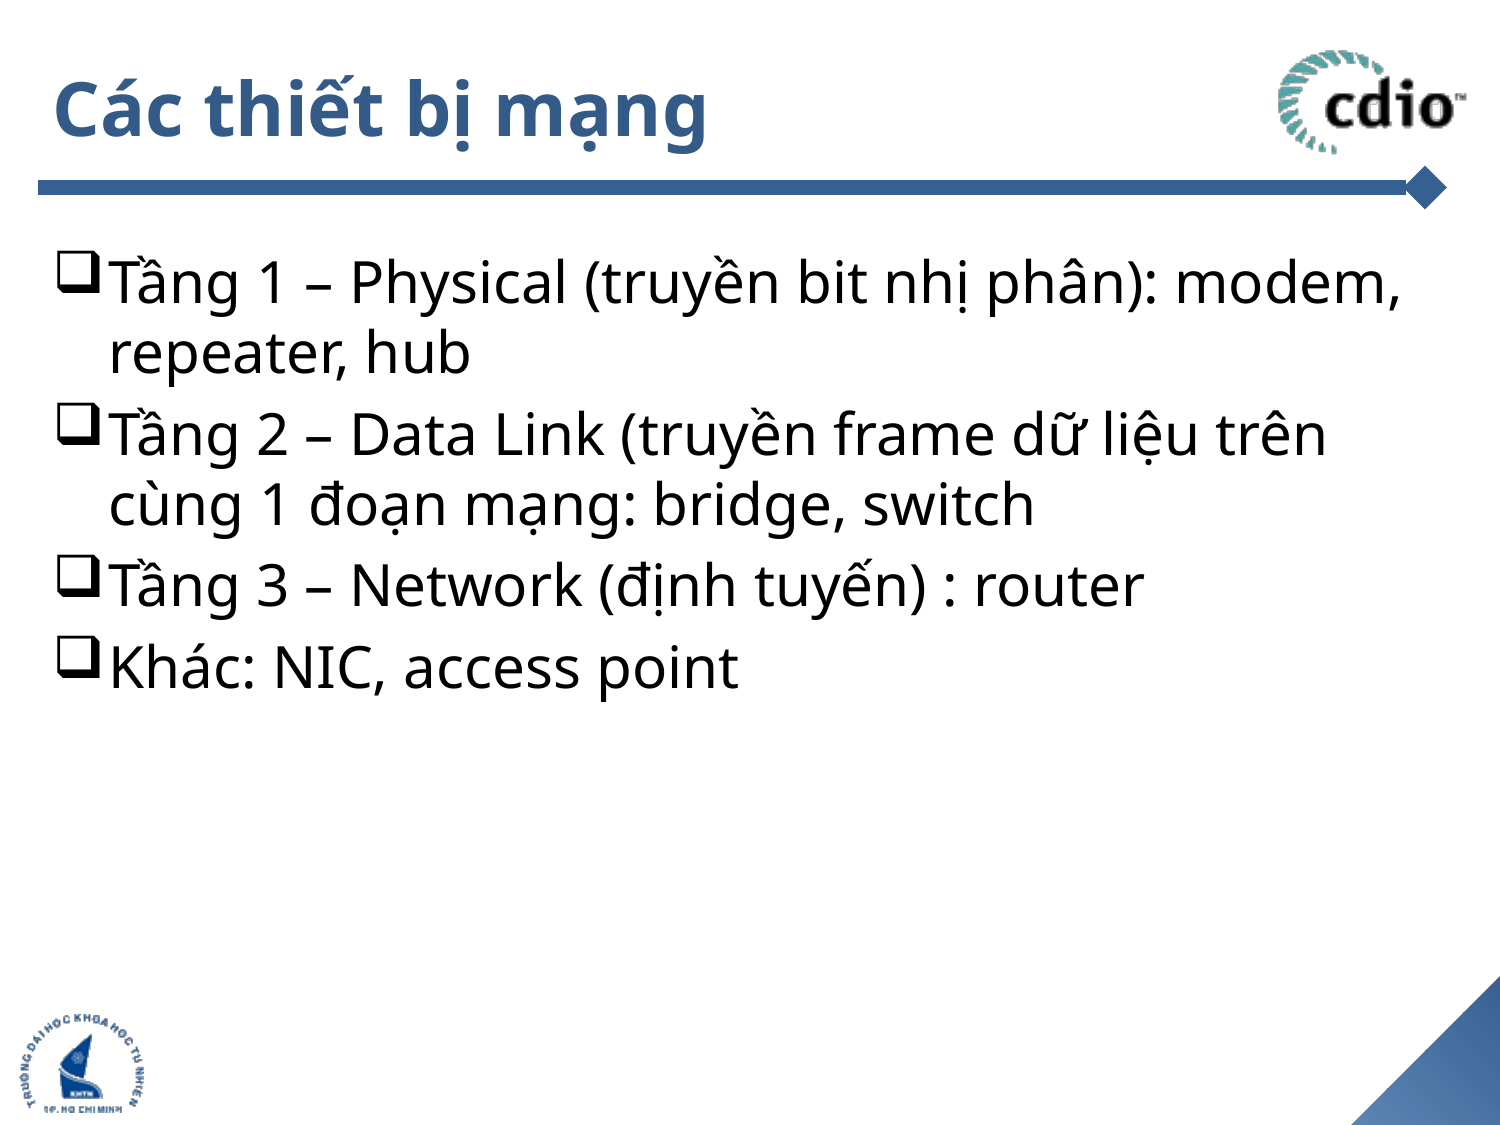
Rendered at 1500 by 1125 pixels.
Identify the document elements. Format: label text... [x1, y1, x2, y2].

title Các thiết bị mạng [37, 12, 1473, 200]
list Tầng 1 – Physical (truyền bit nhị phân): modem, repeater, hub Tầng 2 – Data Link (truyền frame dữ liệu trên cùng 1 đoạn mạng: bridge, switch Tầng 3 – Network (định tuyến) : router Khác: NIC, access point [37, 237, 1450, 1038]
picture [18, 1014, 144, 1113]
